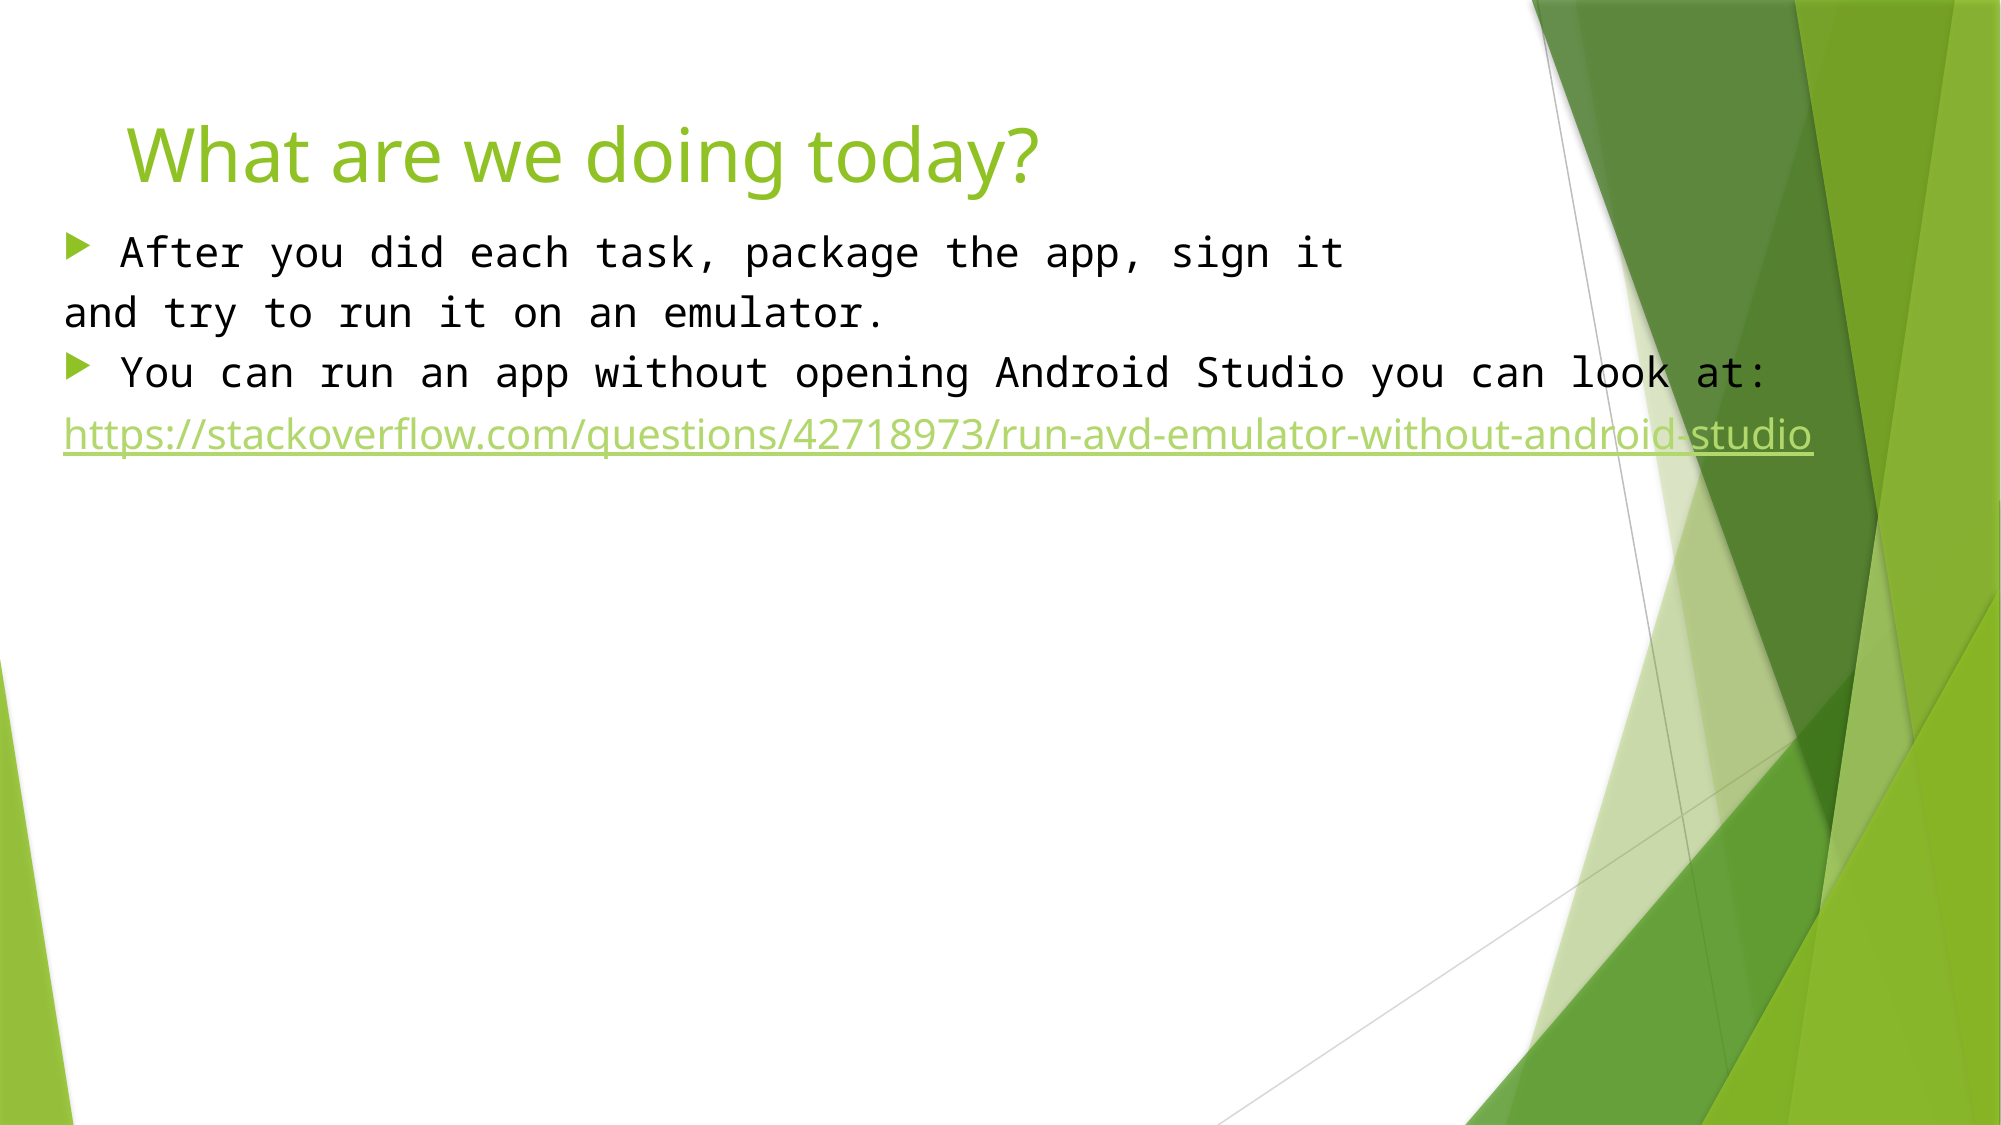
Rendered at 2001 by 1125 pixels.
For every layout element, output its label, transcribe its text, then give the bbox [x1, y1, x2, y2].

title What are we doing today? [111, 99, 1522, 208]
list After you did each task, package the app, sign it and try to run it on an emulator. You can run an app without opening Android Studio you can look at: https://stackoverflow.com/questions/42718973/run-avd-emulator-without-android-studio [48, 208, 1889, 1064]
